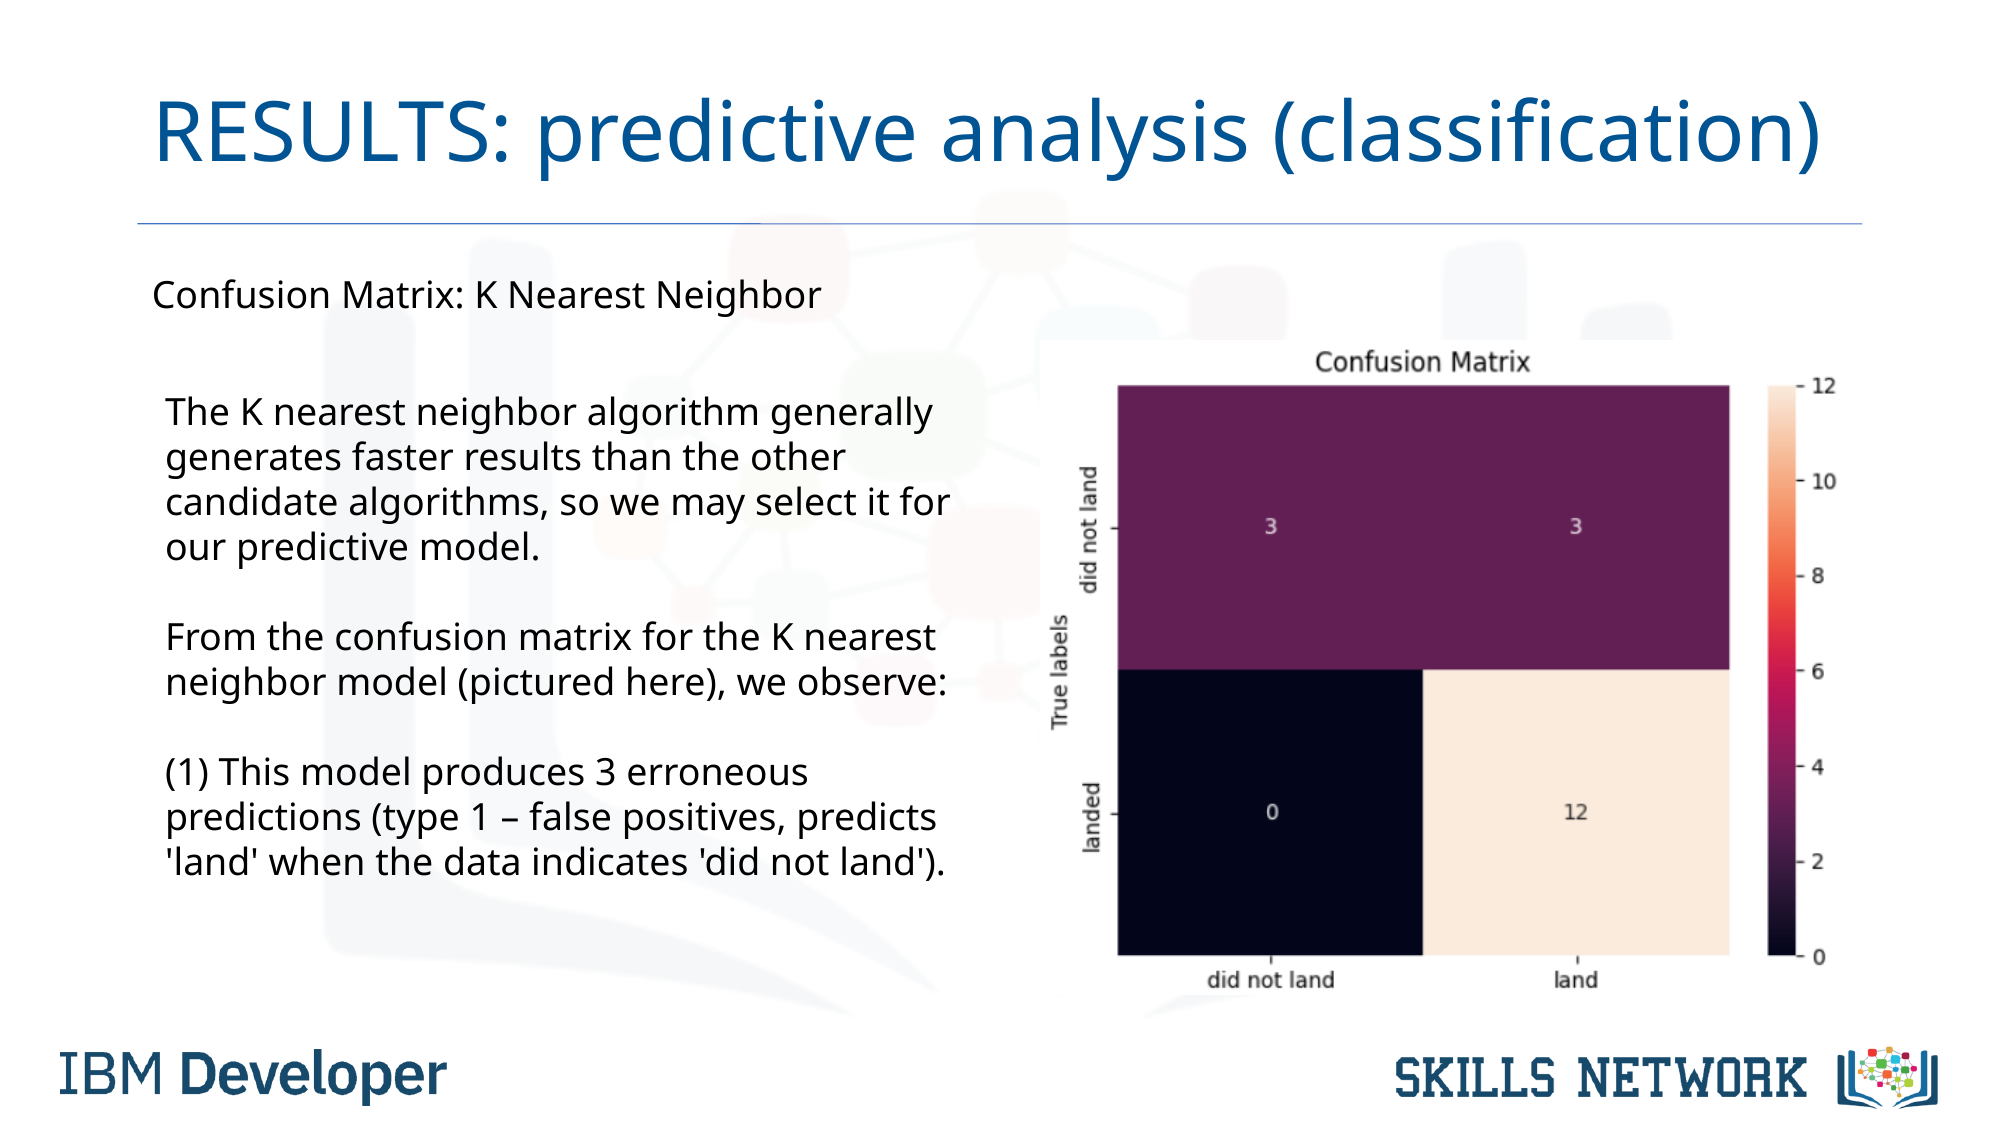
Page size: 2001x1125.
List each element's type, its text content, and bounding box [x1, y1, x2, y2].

picture [55, 1045, 459, 1108]
picture [1040, 340, 1848, 995]
text_box Confusion Matrix: K Nearest Neighbor [136, 263, 1756, 324]
picture [1390, 1045, 1945, 1111]
text_box The K nearest neighbor algorithm generally generates faster results than the other candidate algorithms, so we may select it for our predictive model. From the confusion matrix for the K nearest neighbor model (pictured here), we observe: (1) This model produces 3 erroneous predictions (type 1 – false positives, predicts 'land' when the data indicates 'did not land'). [149, 380, 999, 981]
title RESULTS: predictive analysis (classification) [137, 59, 1894, 210]
